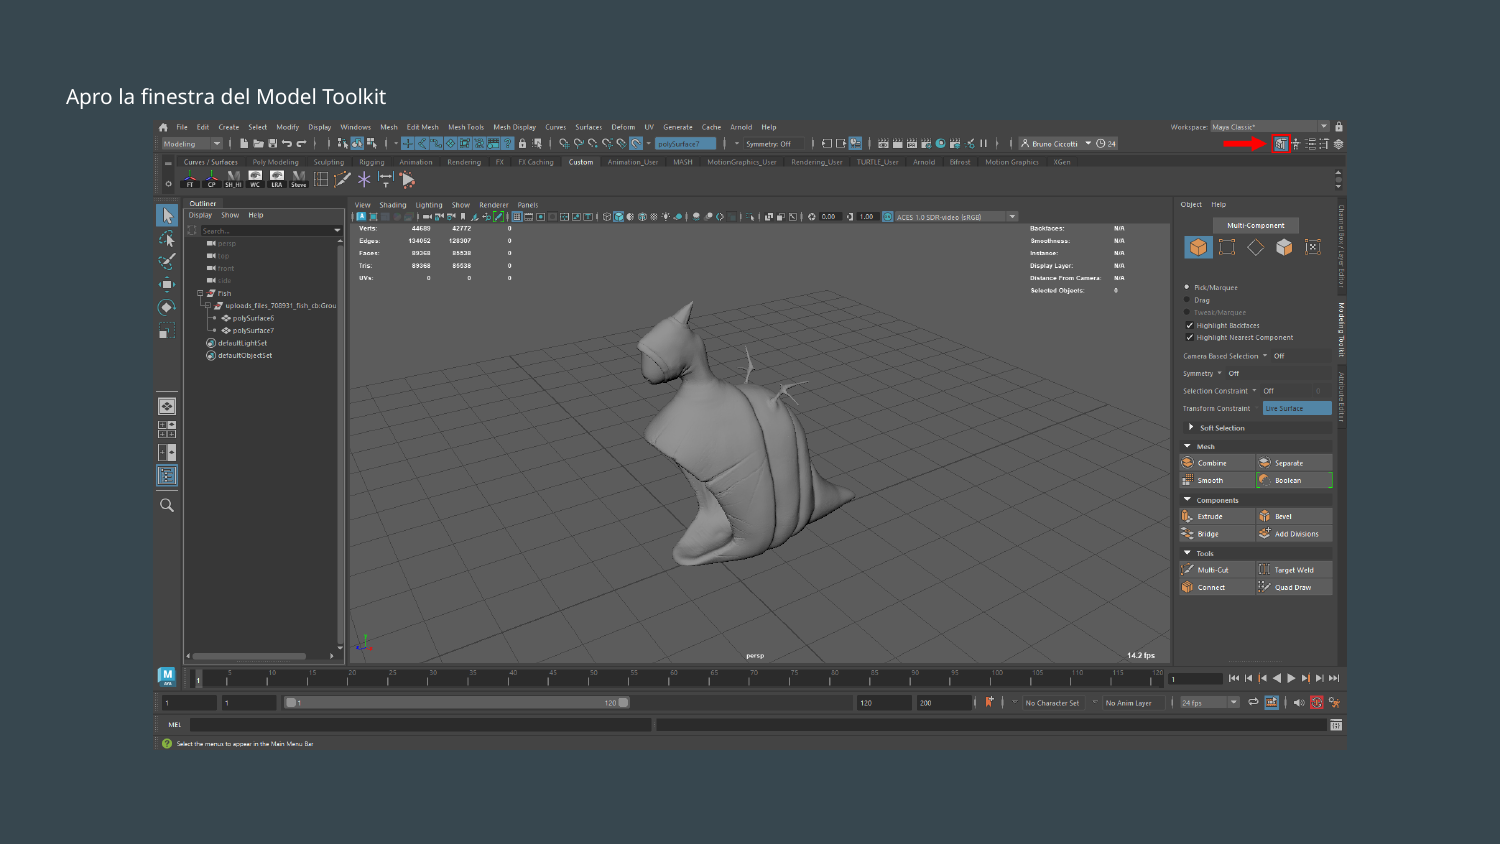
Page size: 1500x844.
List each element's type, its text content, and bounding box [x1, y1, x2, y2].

list Apro la finestra del Model Toolkit [51, 62, 1449, 750]
picture [153, 119, 1347, 750]
